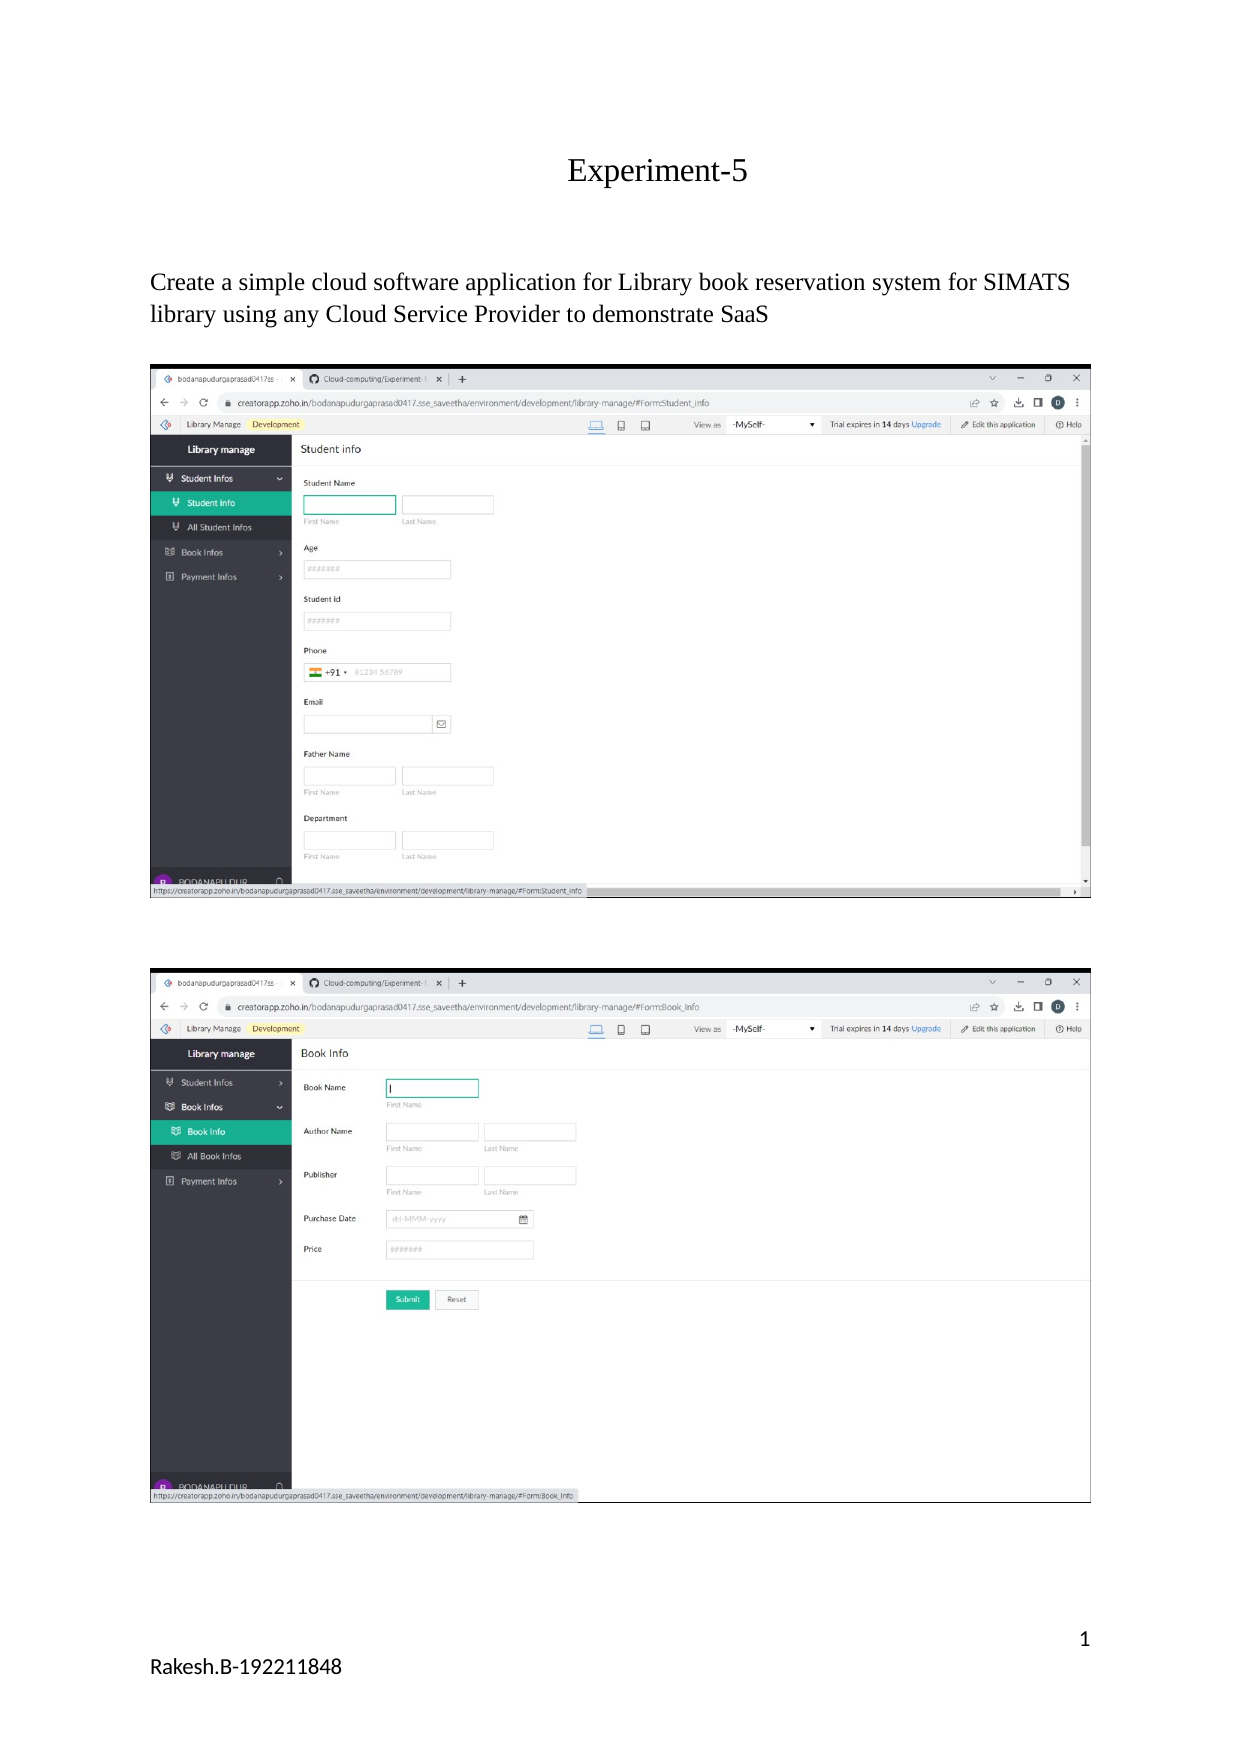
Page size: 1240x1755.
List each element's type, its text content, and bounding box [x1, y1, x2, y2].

footer Rakesh.B-192211848 [147, 1654, 387, 1755]
picture [149, 363, 1091, 898]
text_box Experiment-5 Create a simple cloud software application for Library book reservation system for SIMATS library using any Cloud Service Provider to demonstrate SaaS [147, 145, 1076, 328]
picture [149, 968, 1091, 1503]
slide_number 1 [1072, 1626, 1099, 1755]
